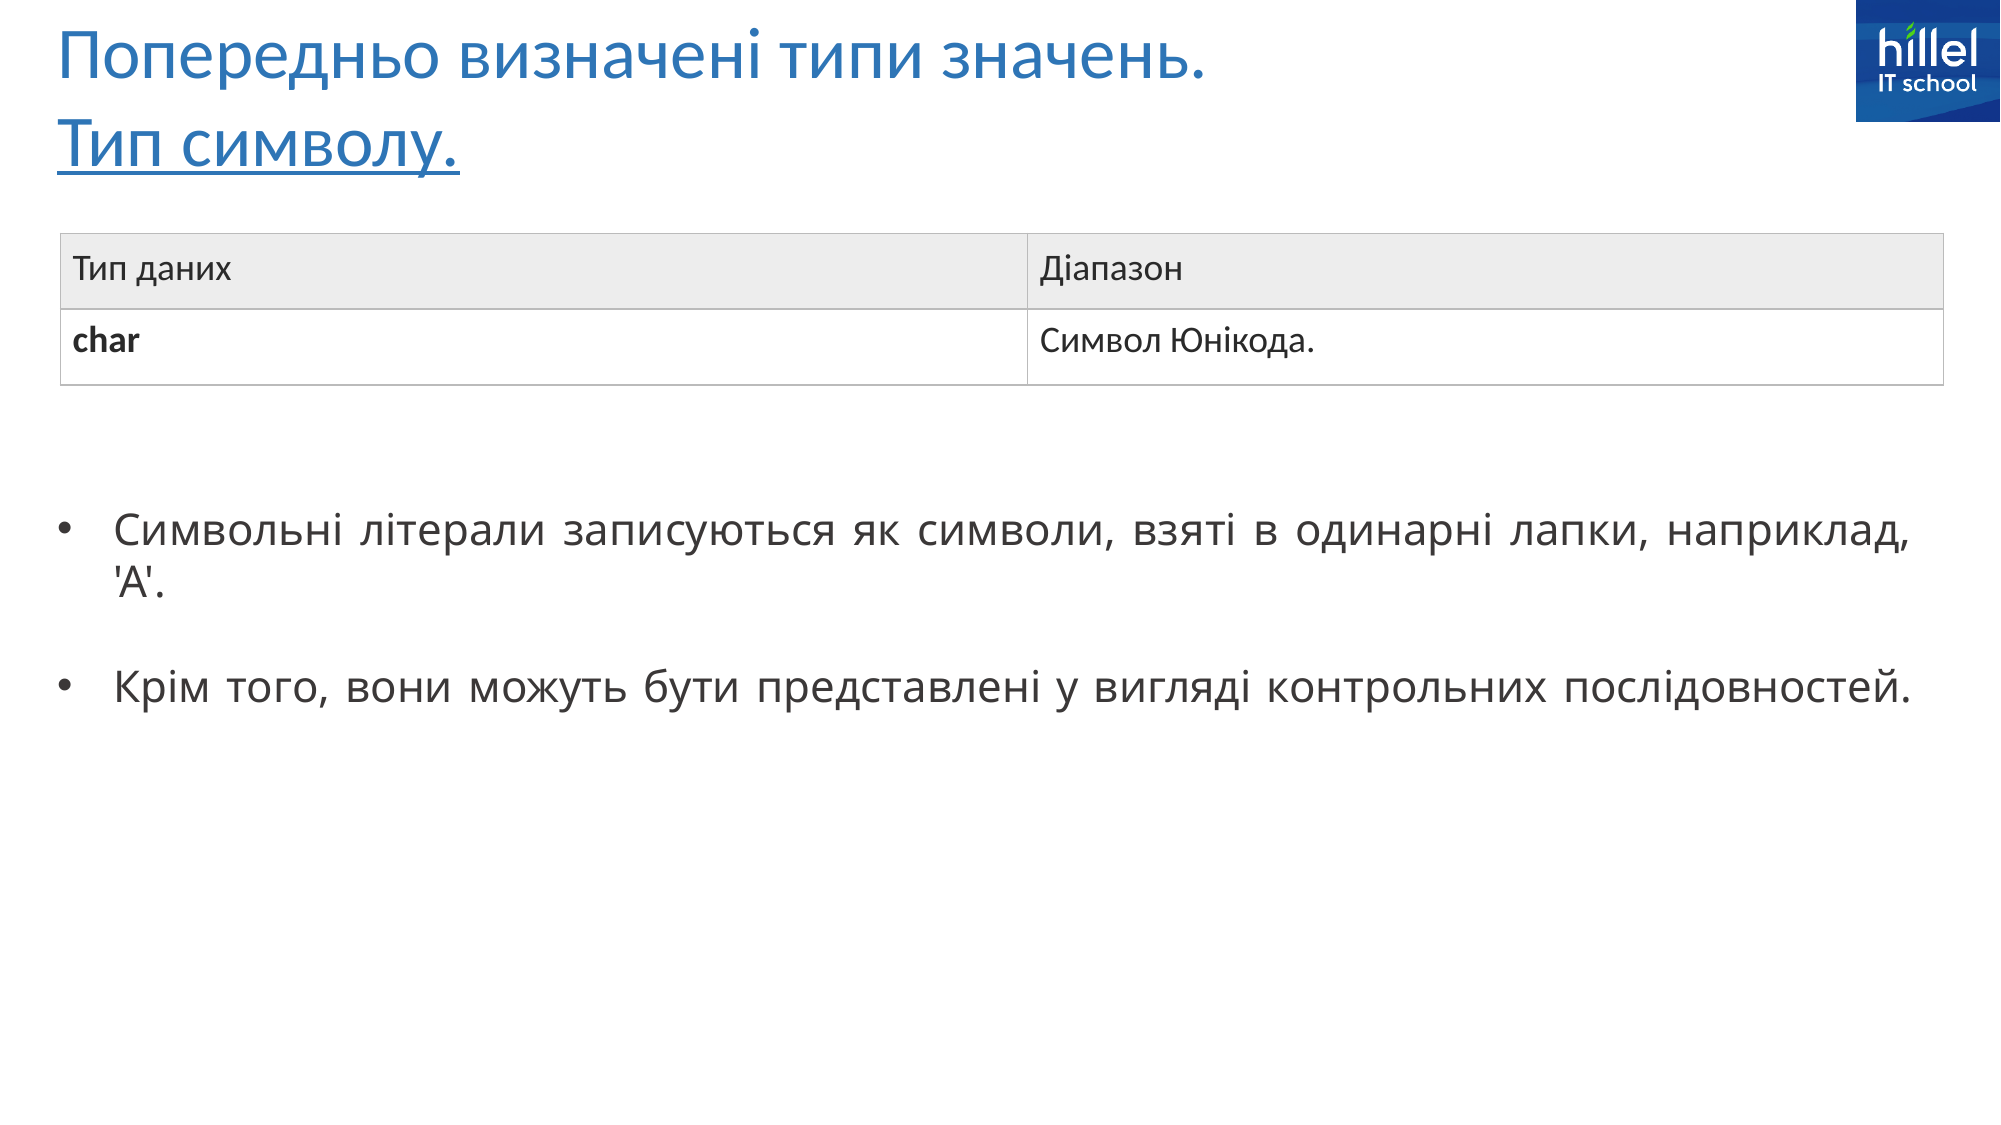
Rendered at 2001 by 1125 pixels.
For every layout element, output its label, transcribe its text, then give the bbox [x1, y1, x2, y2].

table_header Діапазон [1028, 234, 1943, 308]
picture [1856, 0, 2000, 122]
table_cell Символ Юнікода. [1028, 310, 1943, 384]
table_header Тип даних [61, 234, 1027, 308]
text_box Символьні літерали записуються як символи, взяті в одинарні лапки, наприклад, 'А'. Крім того, вони можуть бути представлені у вигляді контрольних послідовностей. [42, 493, 1928, 764]
text_box Попередньо визначені типи значень. Тип символу. [42, 0, 1366, 188]
table_cell char [61, 310, 1027, 384]
